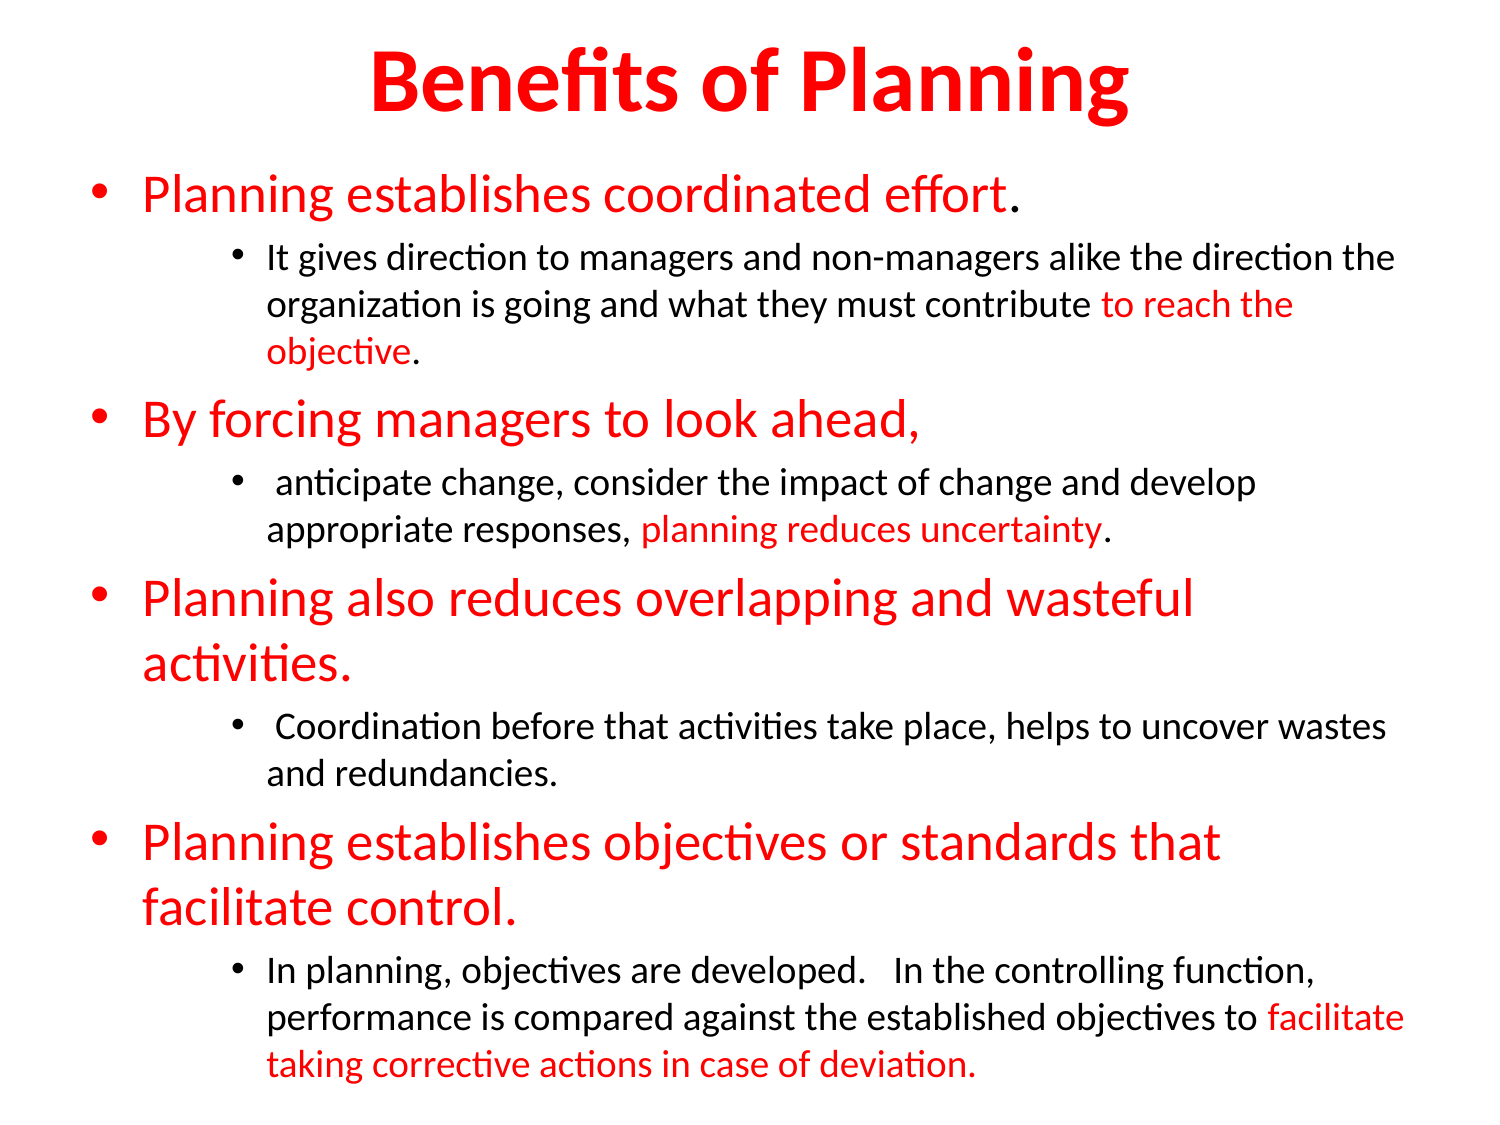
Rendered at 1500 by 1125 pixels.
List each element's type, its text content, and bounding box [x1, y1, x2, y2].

list Planning establishes coordinated effort. It gives direction to managers and non-managers alike the direction the organization is going and what they must contribute to reach the objective. By forcing managers to look ahead, anticipate change, consider the impact of change and develop appropriate responses, planning reduces uncertainty. Planning also reduces overlapping and wasteful activities. Coordination before that activities take place, helps to uncover wastes and redundancies. Planning establishes objectives or standards that facilitate control. In planning, objectives are developed. In the controlling function, performance is compared against the established objectives to facilitate taking corrective actions in case of deviation. [75, 149, 1425, 1100]
title Benefits of Planning [75, 0, 1425, 149]
